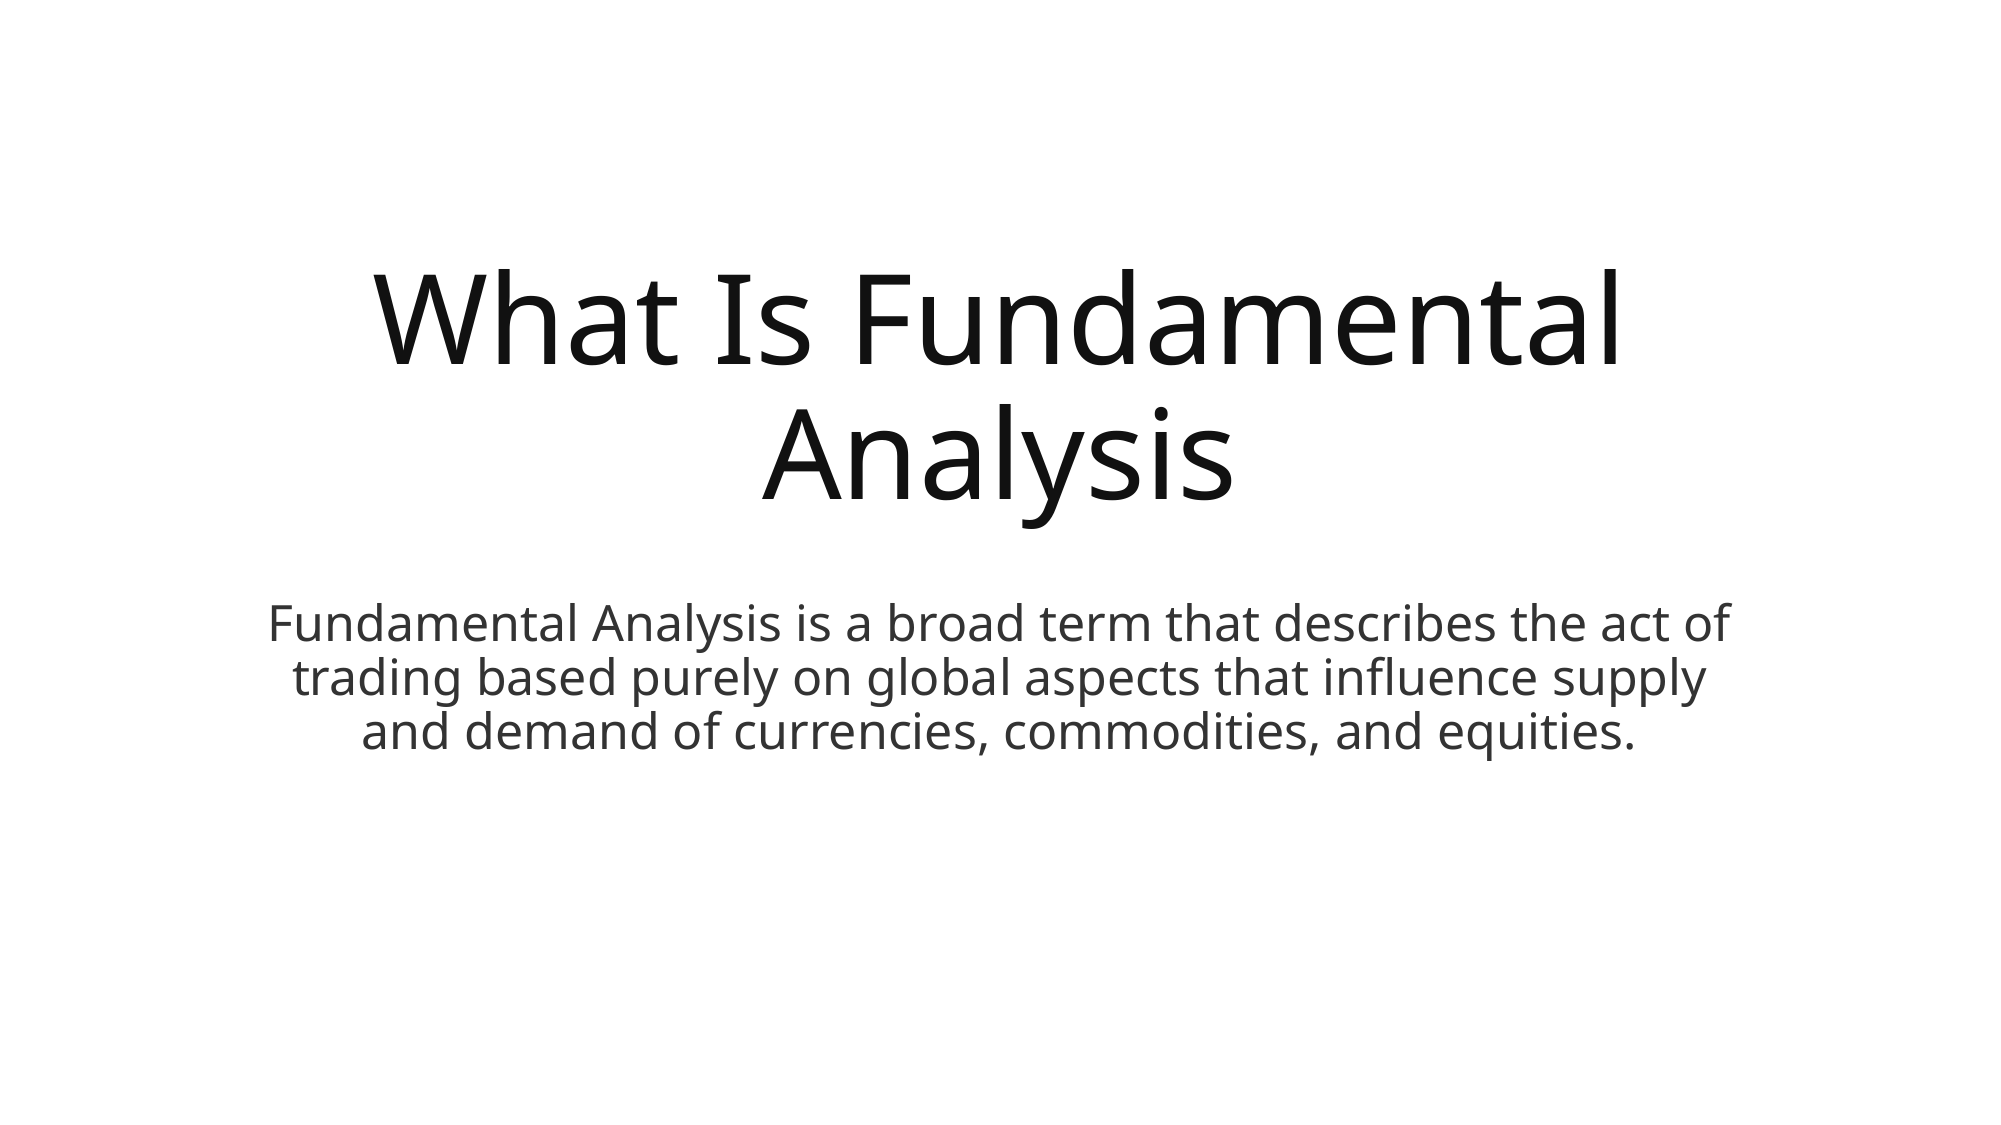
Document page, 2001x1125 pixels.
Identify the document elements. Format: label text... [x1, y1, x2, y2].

subtitle Fundamental Analysis is a broad term that describes the act of trading based purely on global aspects that influence supply and demand of currencies, commodities, and equities. [249, 590, 1750, 863]
title What Is Fundamental Analysis [249, 184, 1750, 535]
